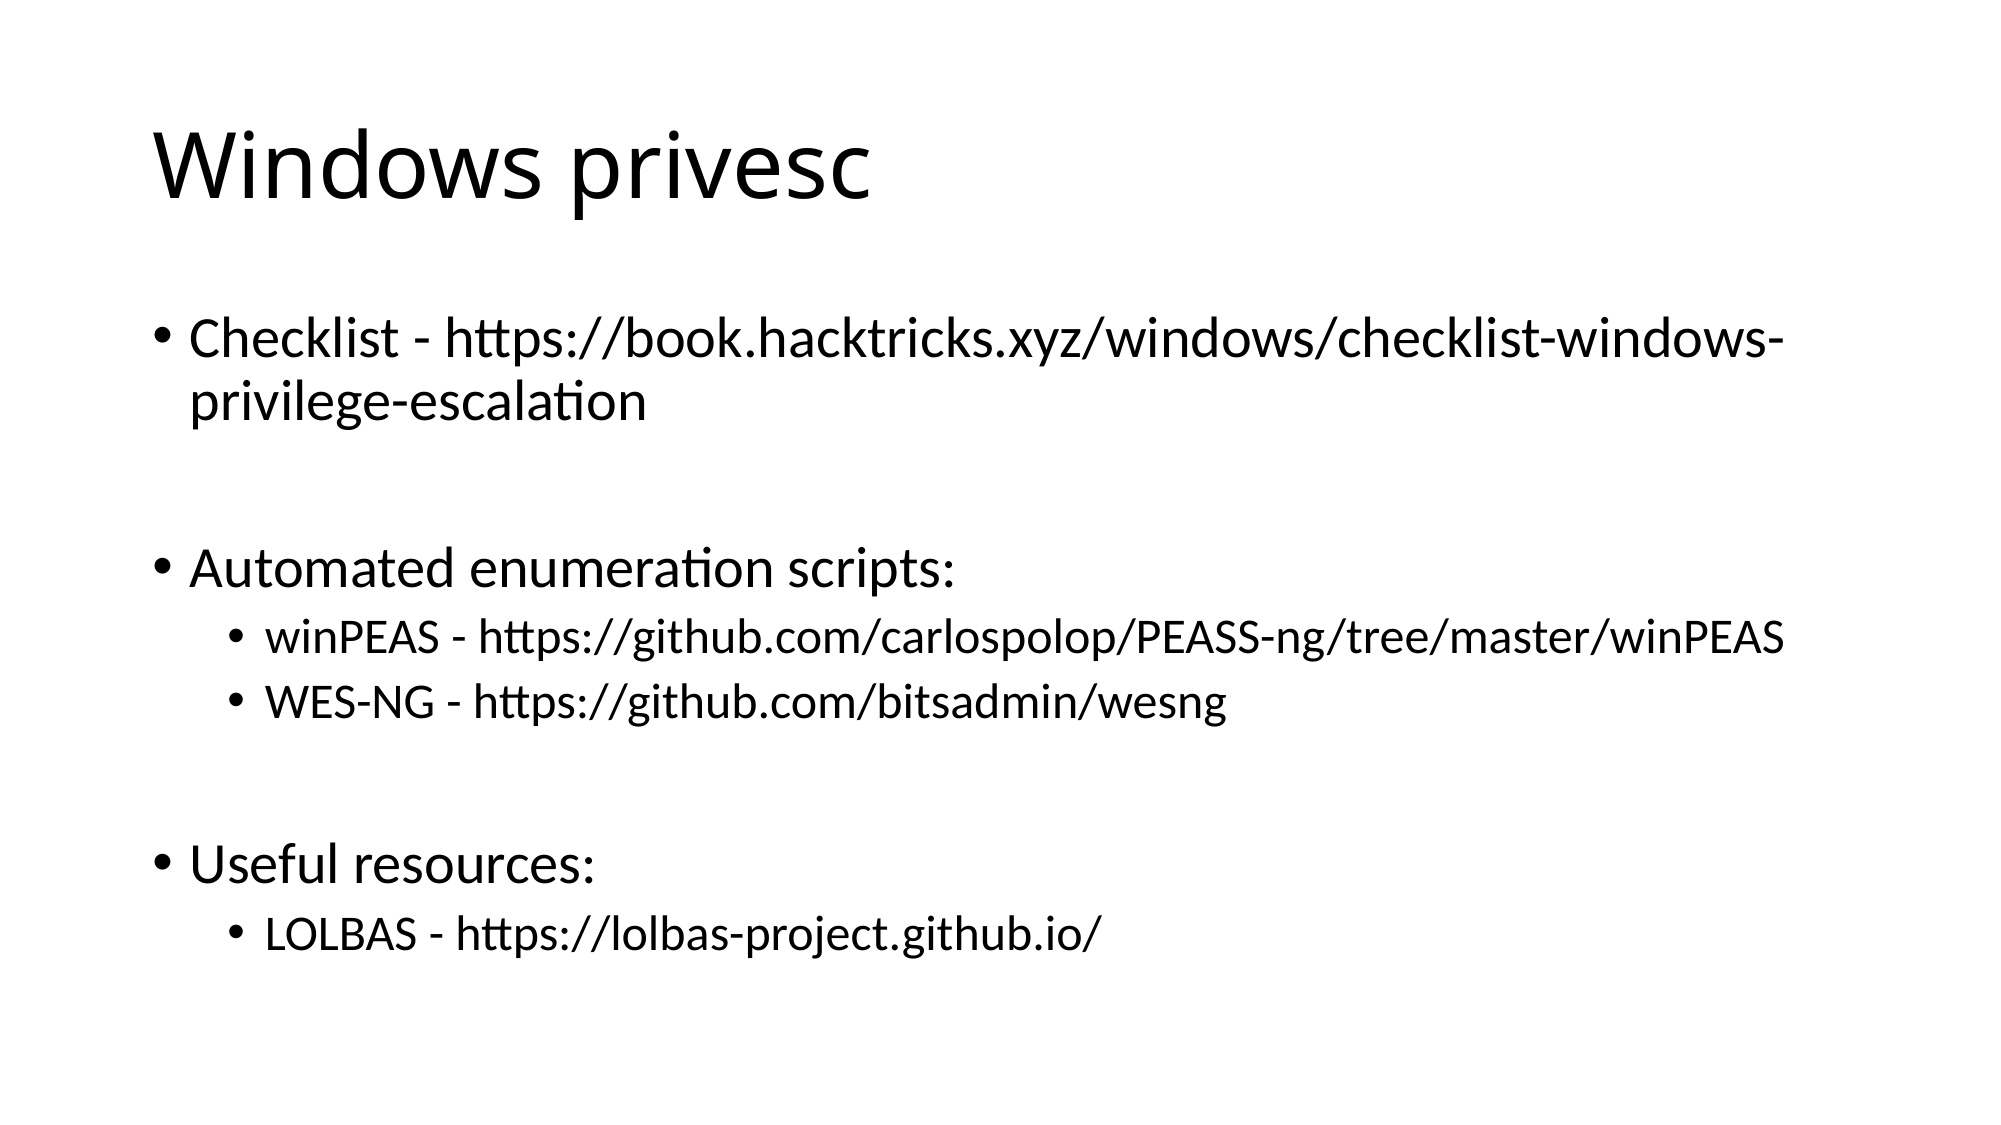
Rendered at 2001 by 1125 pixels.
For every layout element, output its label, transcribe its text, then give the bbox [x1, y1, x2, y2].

list Checklist - https://book.hacktricks.xyz/windows/checklist-windows-privilege-escalation Automated enumeration scripts: winPEAS - https://github.com/carlospolop/PEASS-ng/tree/master/winPEAS WES-NG - https://github.com/bitsadmin/wesng Useful resources: LOLBAS - https://lolbas-project.github.io/ [137, 299, 1863, 1014]
title Windows privesc [137, 59, 1863, 278]
